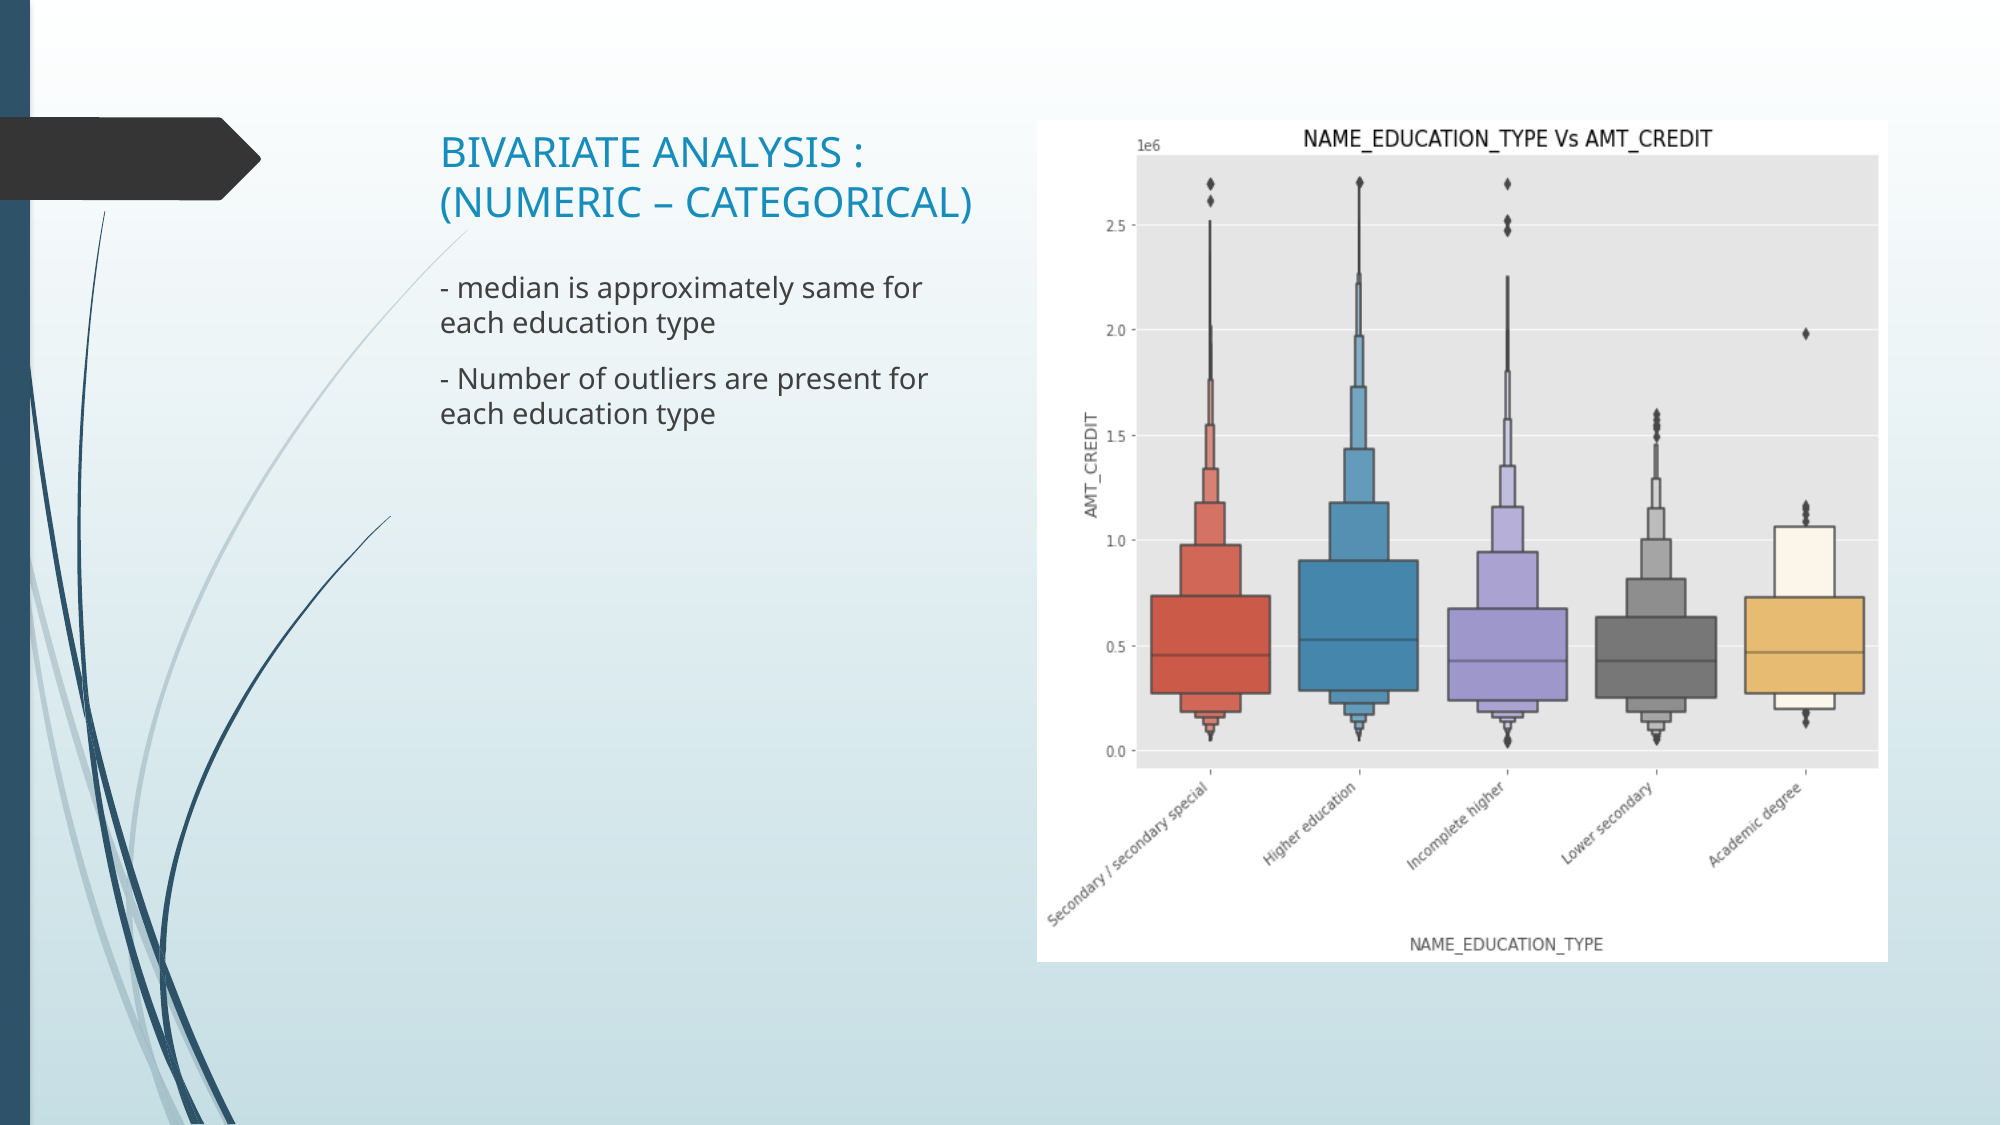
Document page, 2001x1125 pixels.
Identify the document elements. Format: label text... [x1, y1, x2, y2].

title BIVARIATE ANALYSIS : (NUMERIC – CATEGORICAL) [424, 73, 1080, 234]
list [1036, 120, 1888, 962]
list - median is approximately same for each education type - Number of outliers are present for each education type [424, 262, 1000, 962]
